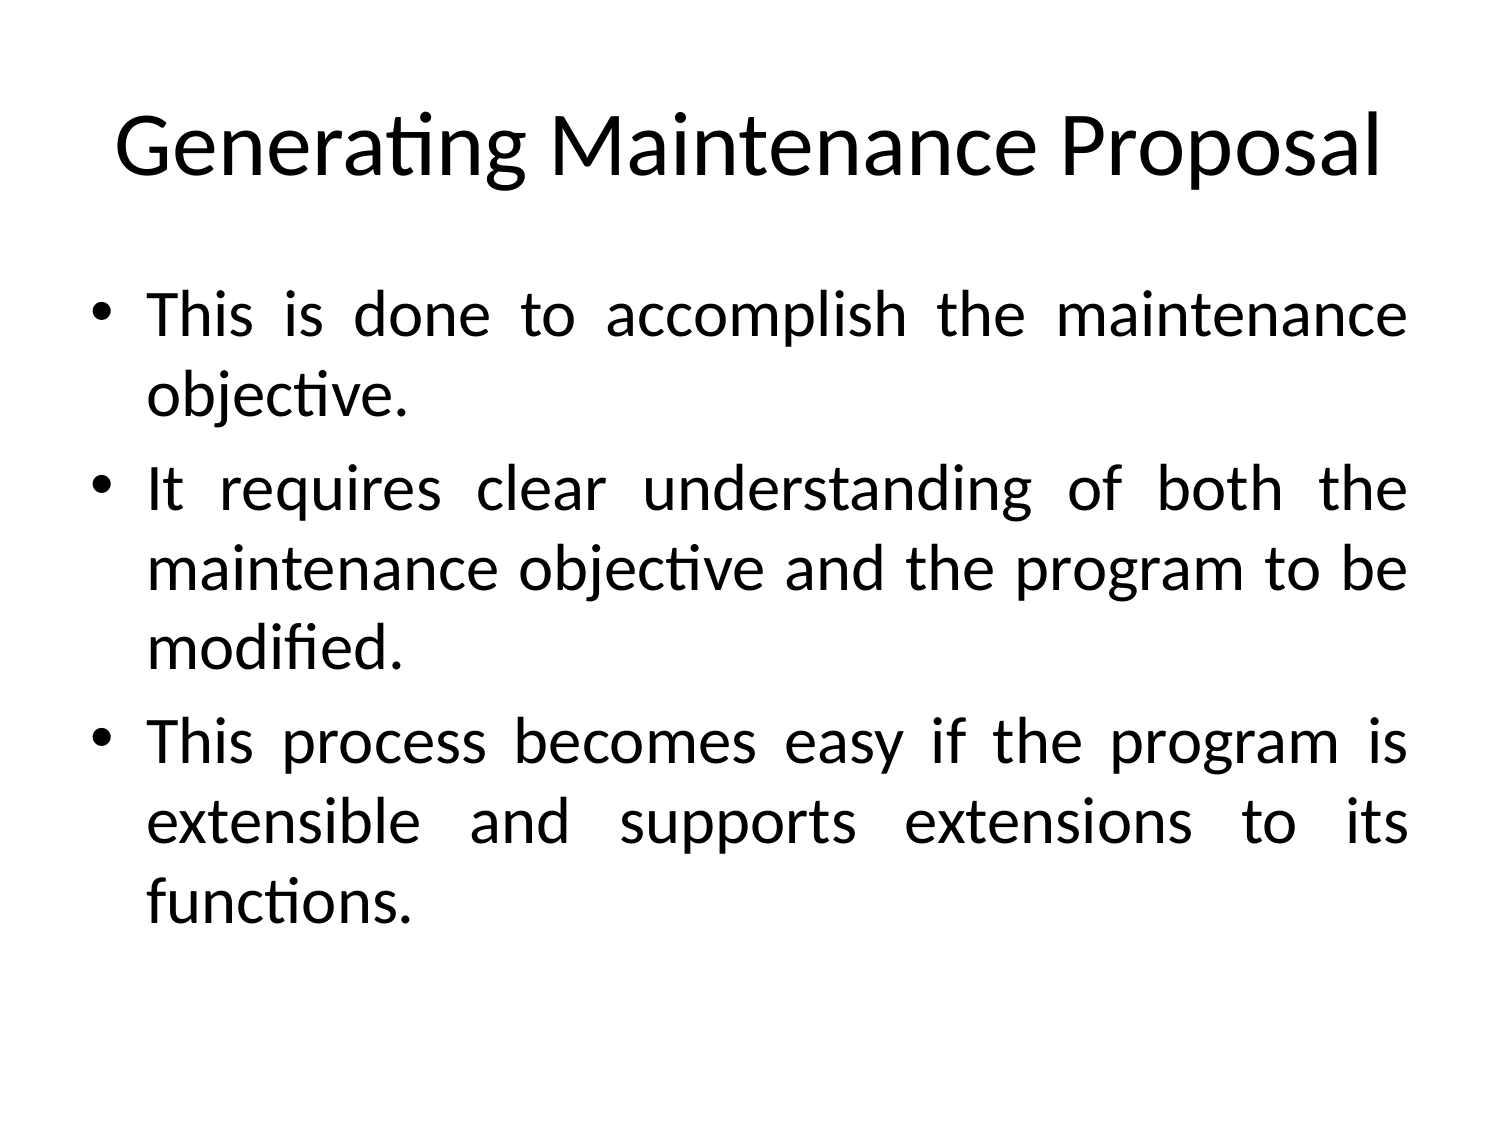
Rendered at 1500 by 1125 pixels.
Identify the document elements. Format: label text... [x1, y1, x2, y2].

title Generating Maintenance Proposal [75, 45, 1425, 233]
list This is done to accomplish the maintenance objective. It requires clear understanding of both the maintenance objective and the program to be modified. This process becomes easy if the program is extensible and supports extensions to its functions. [75, 262, 1425, 1005]
